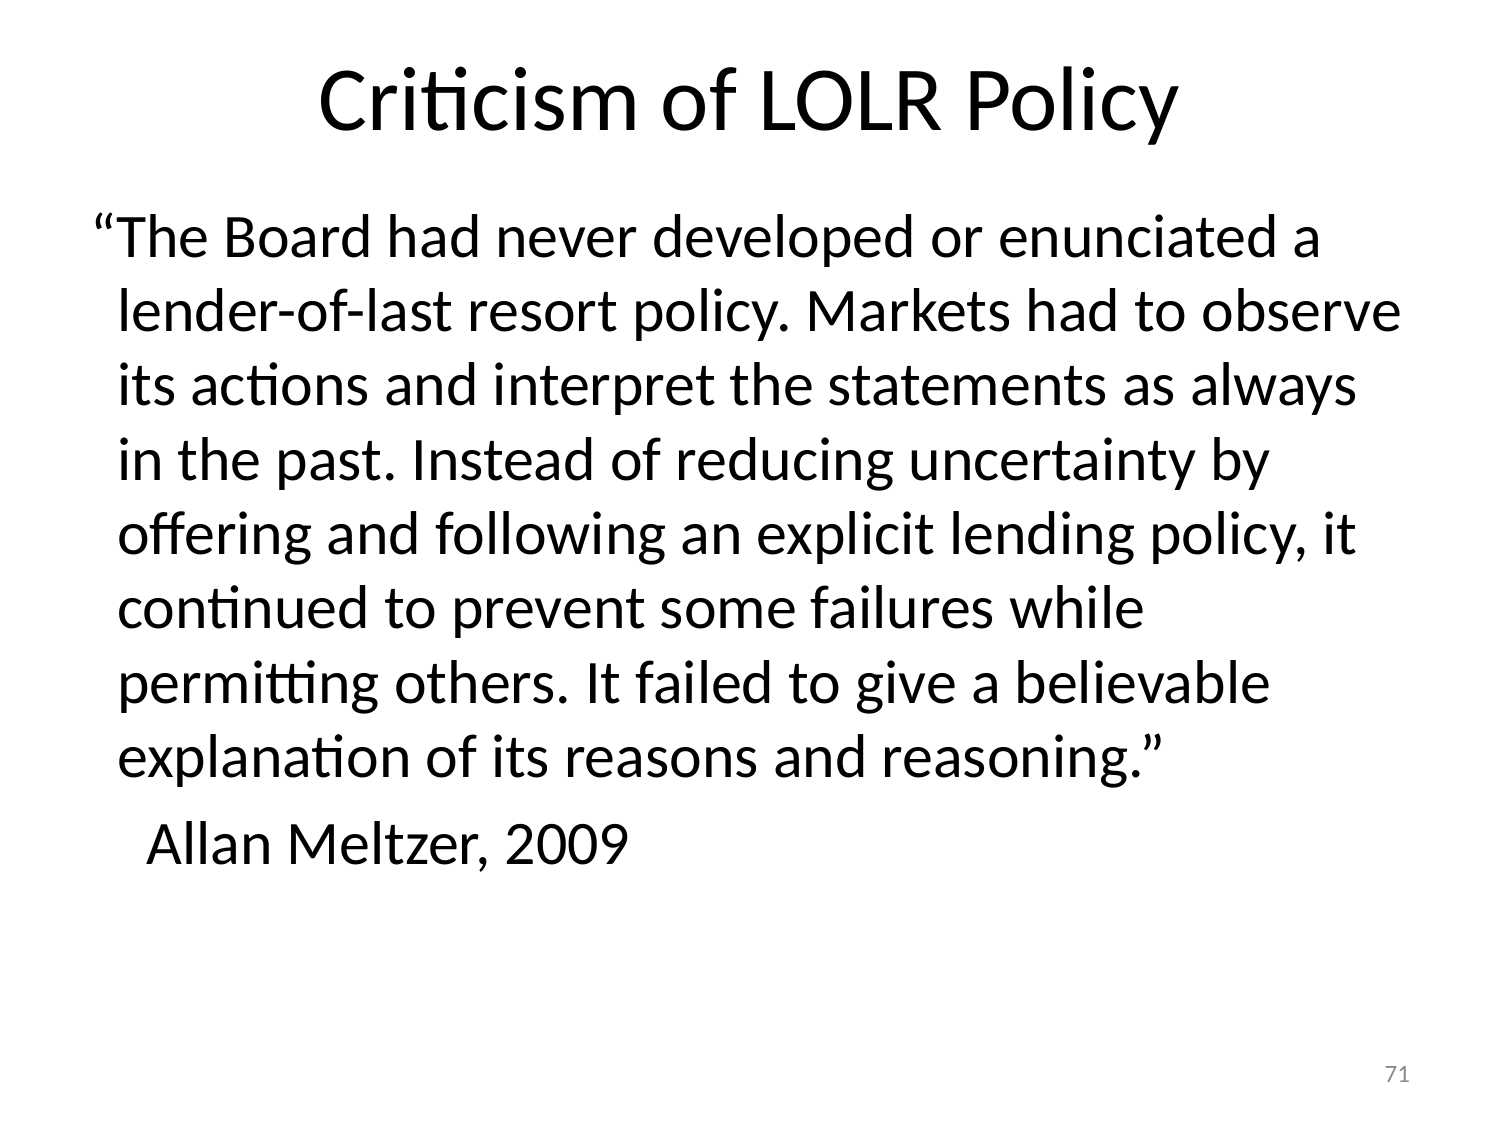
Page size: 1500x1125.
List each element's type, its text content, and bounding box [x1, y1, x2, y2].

slide_number 71 [1074, 1042, 1425, 1103]
list “The Board had never developed or enunciated a lender-of-last resort policy. Markets had to observe its actions and interpret the statements as always in the past. Instead of reducing uncertainty by offering and following an explicit lending policy, it continued to prevent some failures while permitting others. It failed to give a believable explanation of its reasons and reasoning.” Allan Meltzer, 2009 [75, 187, 1425, 930]
title Criticism of LOLR Policy [75, 0, 1425, 187]
